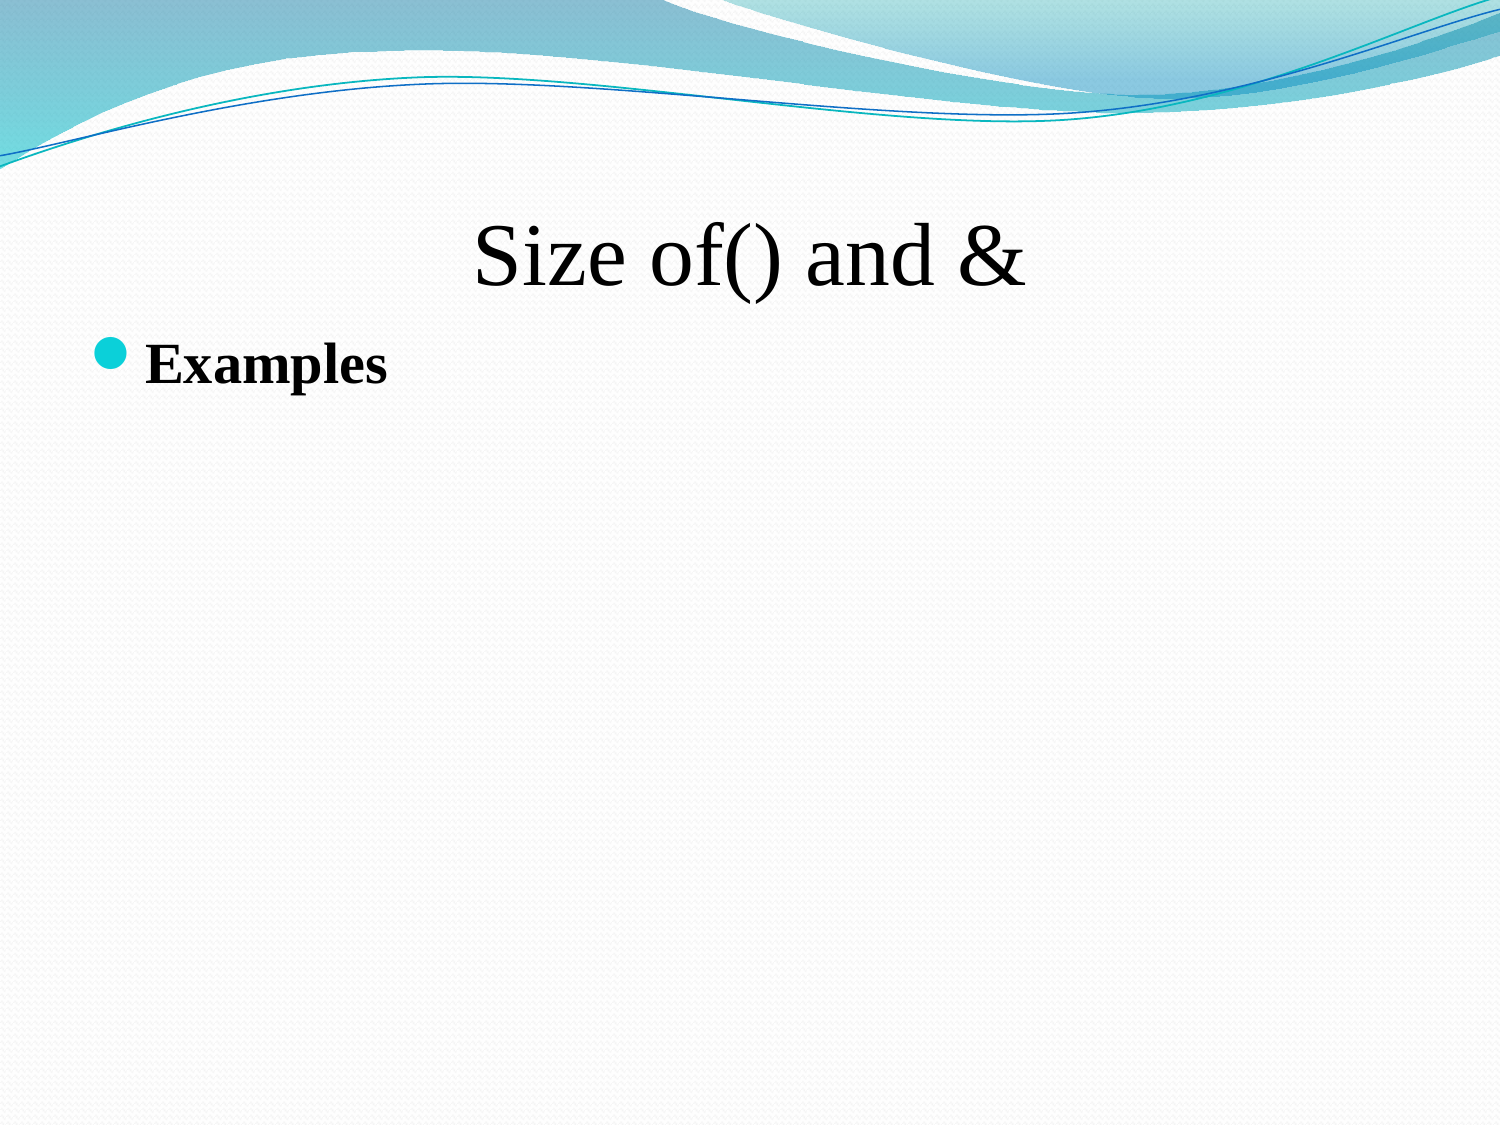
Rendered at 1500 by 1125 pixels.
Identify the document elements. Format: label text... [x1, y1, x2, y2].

title Size of() and & [75, 115, 1425, 303]
list Examples [75, 317, 1425, 1038]
